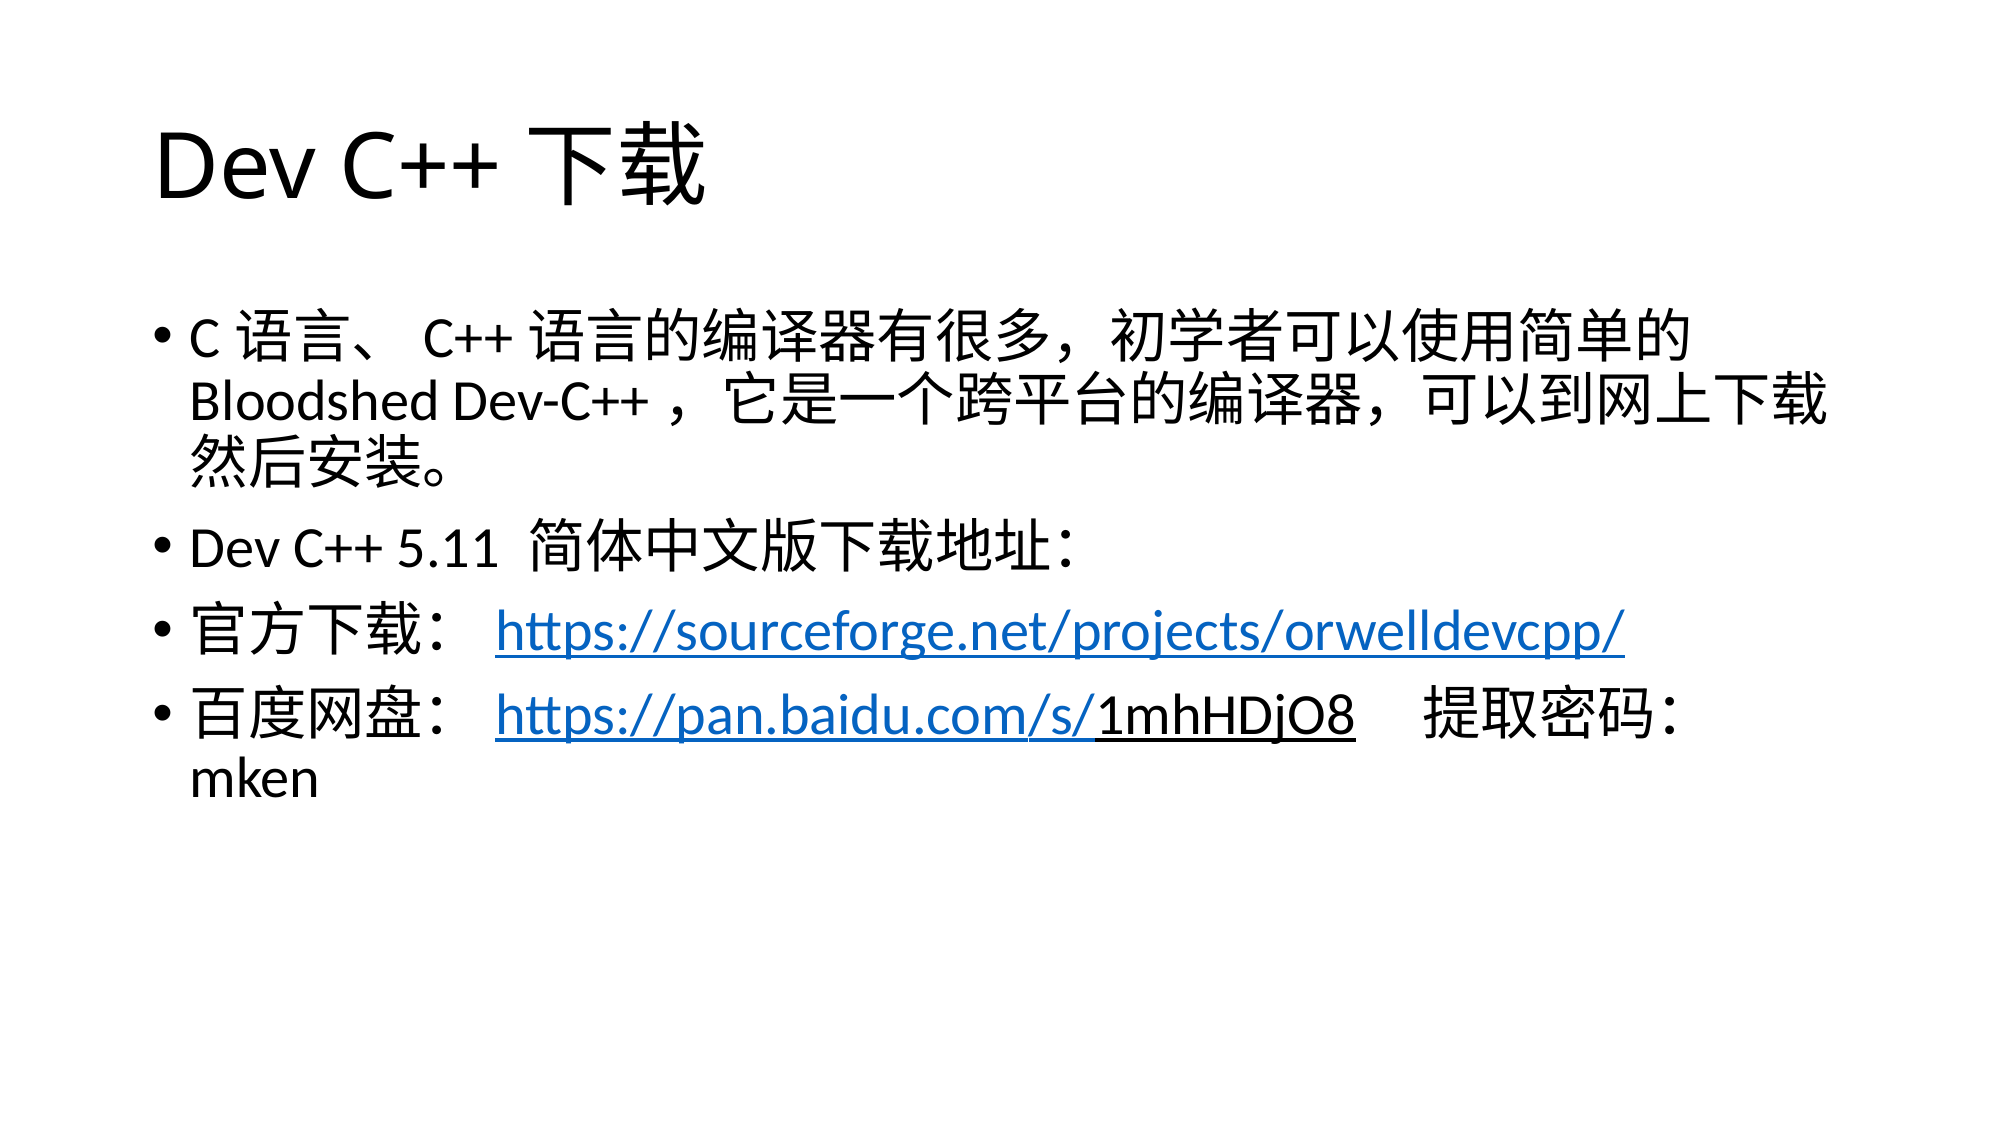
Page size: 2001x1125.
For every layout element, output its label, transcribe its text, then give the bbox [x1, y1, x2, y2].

title Dev C++下载 [137, 59, 1863, 278]
list C语言、C++语言的编译器有很多，初学者可以使用简单的Bloodshed Dev-C++，它是一个跨平台的编译器，可以到网上下载然后安装。 Dev C++ 5.11 简体中文版下载地址： 官方下载：https://sourceforge.net/projects/orwelldevcpp/ 百度网盘：https://pan.baidu.com/s/1mhHDjO8 提取密码：mken [137, 299, 1863, 1014]
